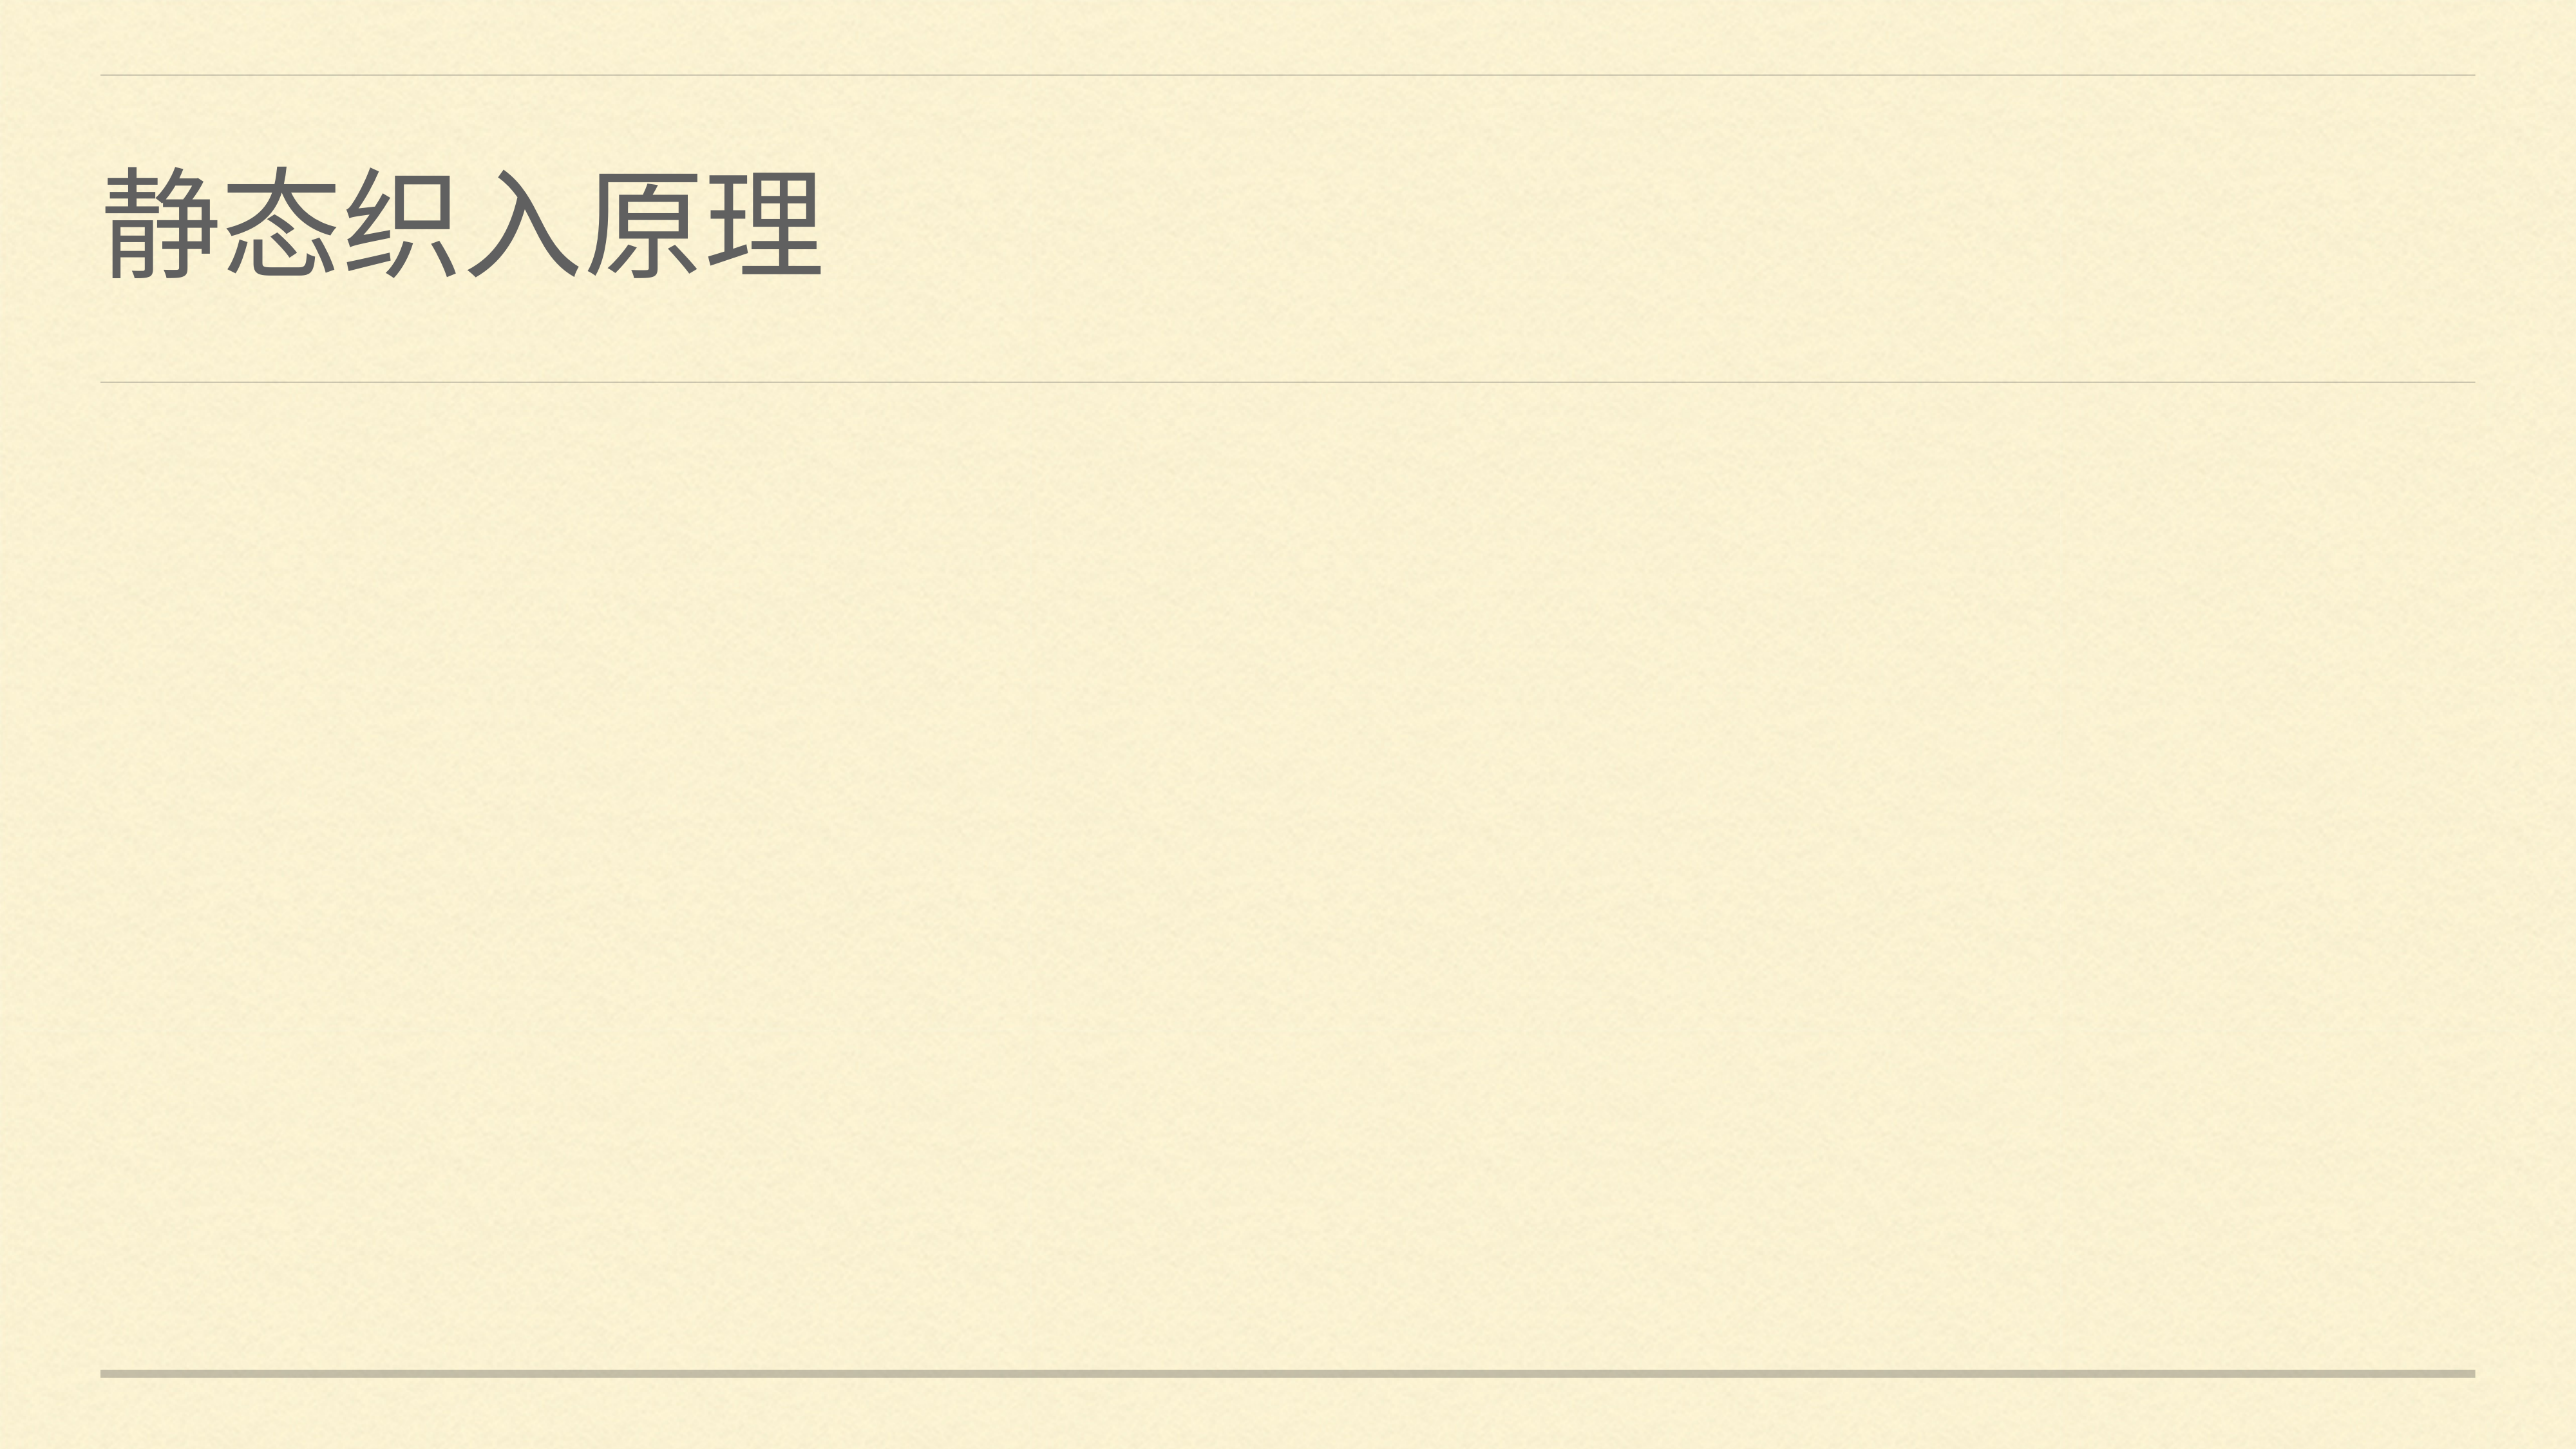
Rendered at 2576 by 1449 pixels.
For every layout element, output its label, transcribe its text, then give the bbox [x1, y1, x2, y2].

title 静态织入原理 [100, 88, 2476, 372]
picture [0, 0, 2576, 1449]
